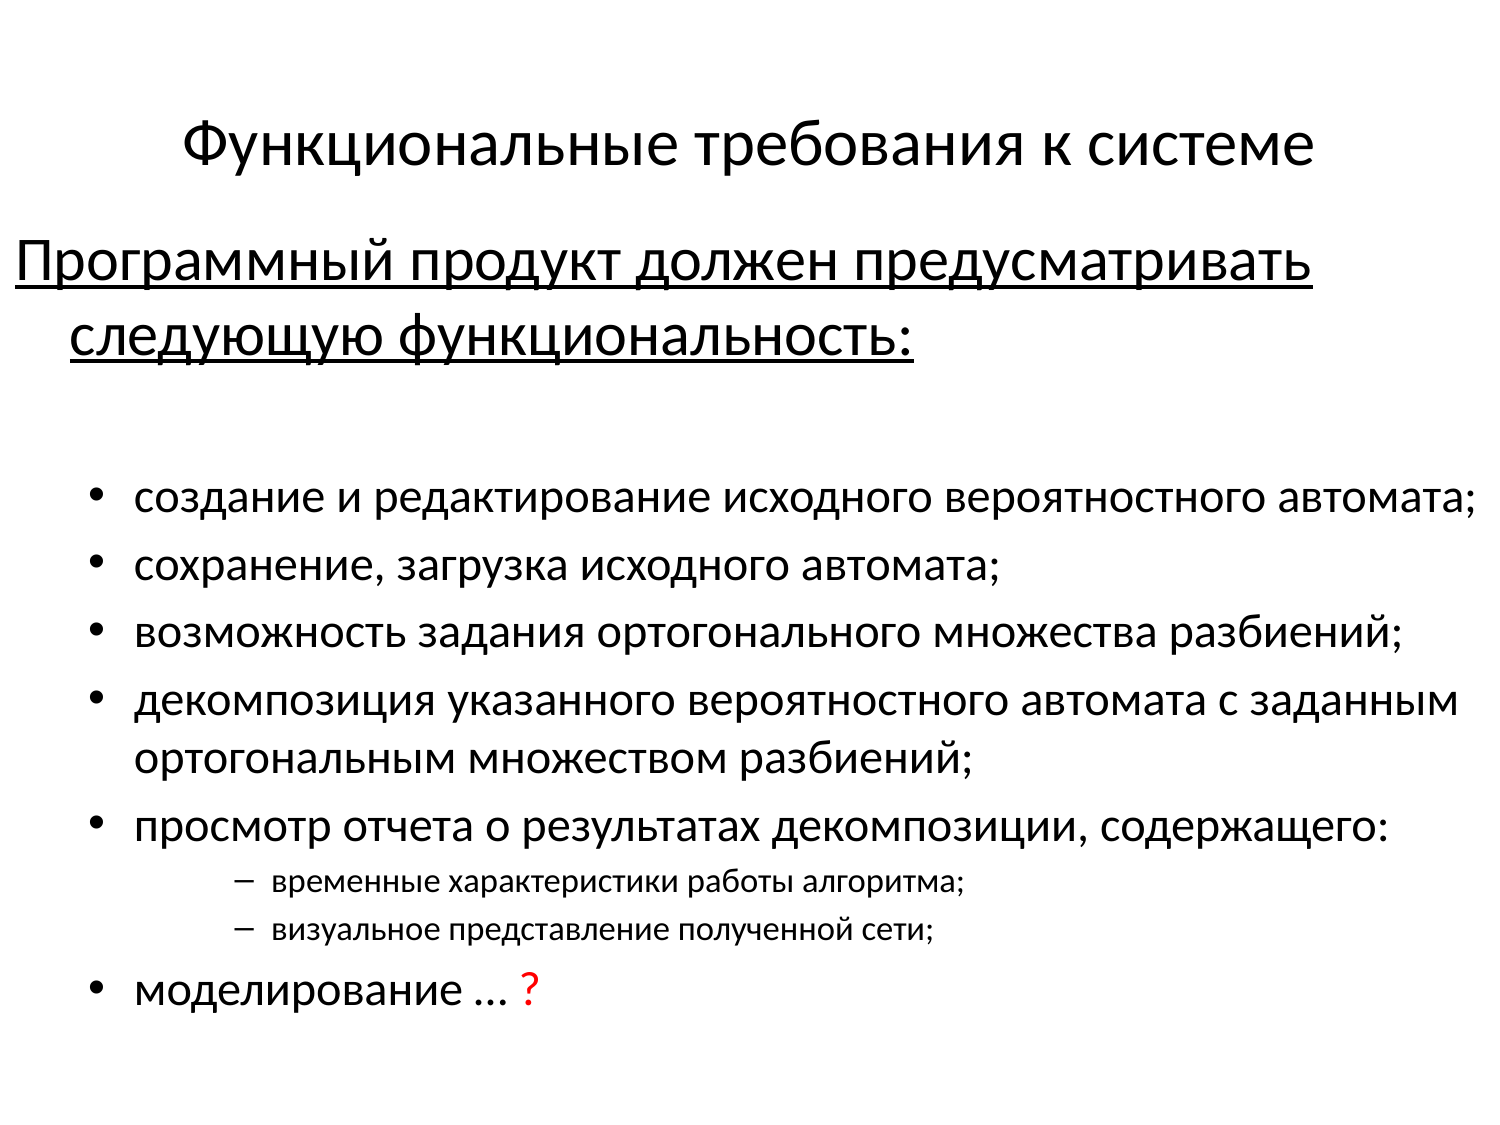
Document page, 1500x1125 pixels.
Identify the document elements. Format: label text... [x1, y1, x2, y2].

list Программный продукт должен предусматривать следующую функциональность: создание и редактирование исходного вероятностного автомата; сохранение, загрузка исходного автомата; возможность задания ортогонального множества разбиений; декомпозиция указанного вероятностного автомата с заданным ортогональным множеством разбиений; просмотр отчета о результатах декомпозиции, содержащего: временные характеристики работы алгоритма; визуальное представление полученной сети; моделирование … ? [0, 210, 1500, 1090]
title Функциональные требования к системе [75, 45, 1425, 210]
